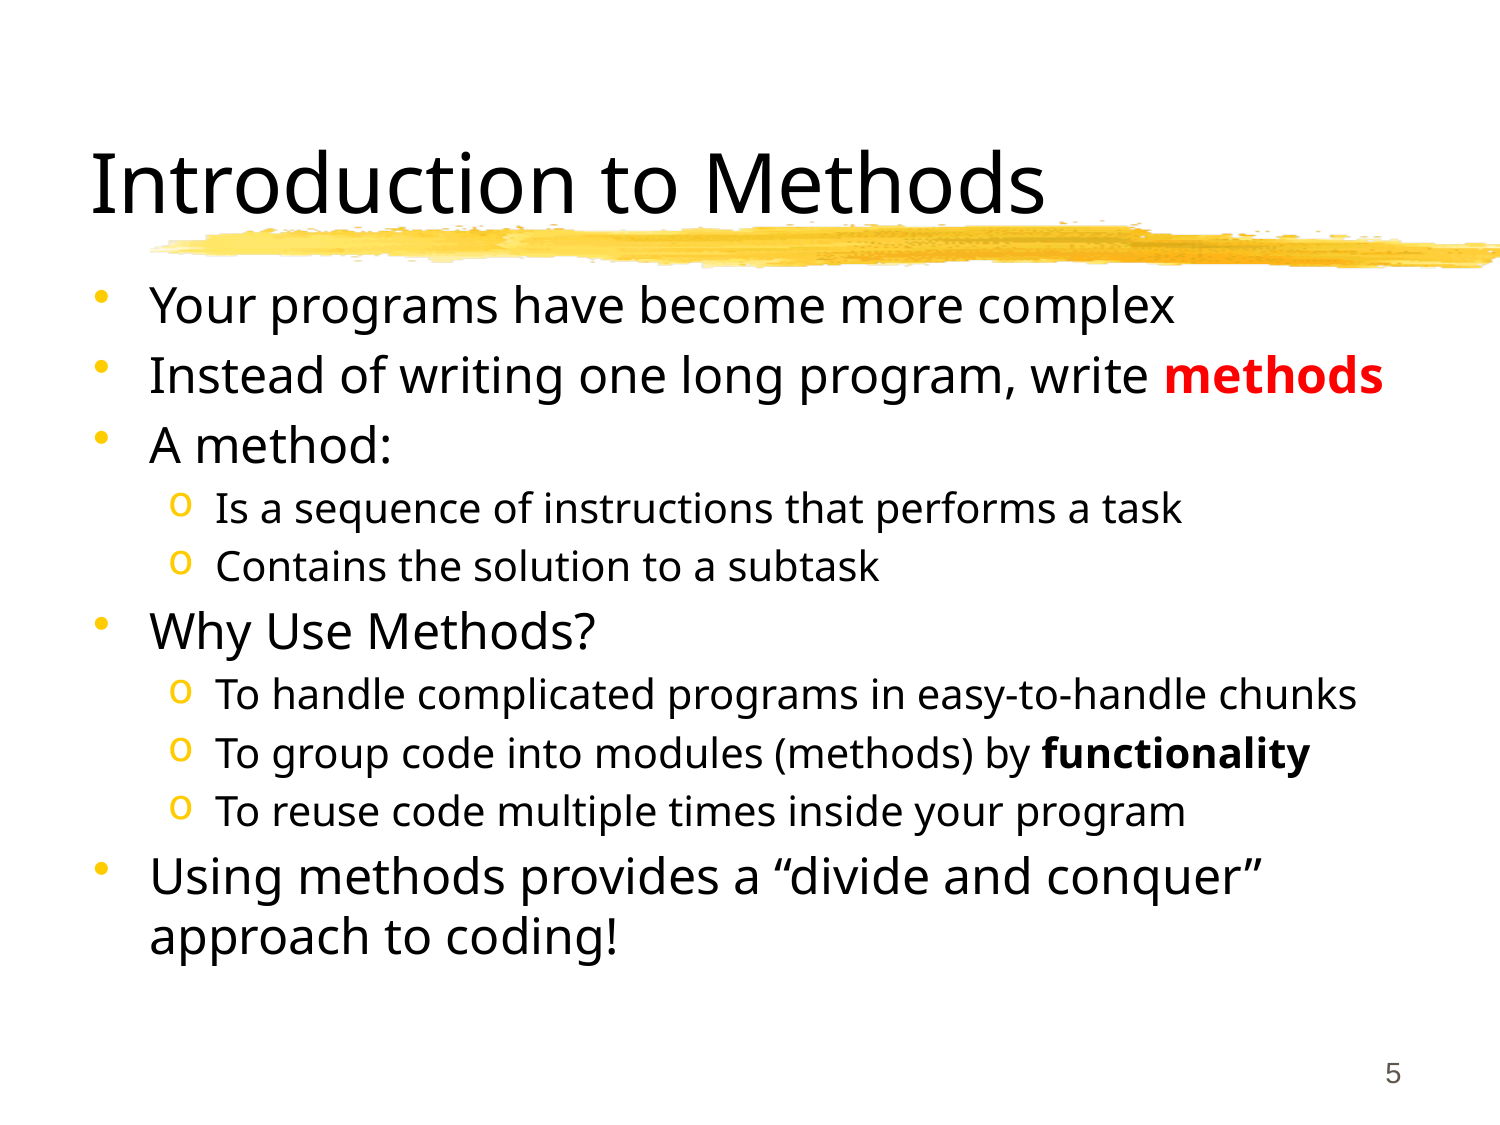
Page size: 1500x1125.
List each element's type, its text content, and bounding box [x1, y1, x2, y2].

slide_number 5 [1103, 1021, 1417, 1098]
title Introduction to Methods [75, 24, 1350, 238]
picture [150, 215, 1500, 279]
list Your programs have become more complex Instead of writing one long program, write methods A method: Is a sequence of instructions that performs a task Contains the solution to a subtask Why Use Methods? To handle complicated programs in easy-to-handle chunks To group code into modules (methods) by functionality To reuse code multiple times inside your program Using methods provides a “divide and conquer” approach to coding! [78, 265, 1441, 994]
